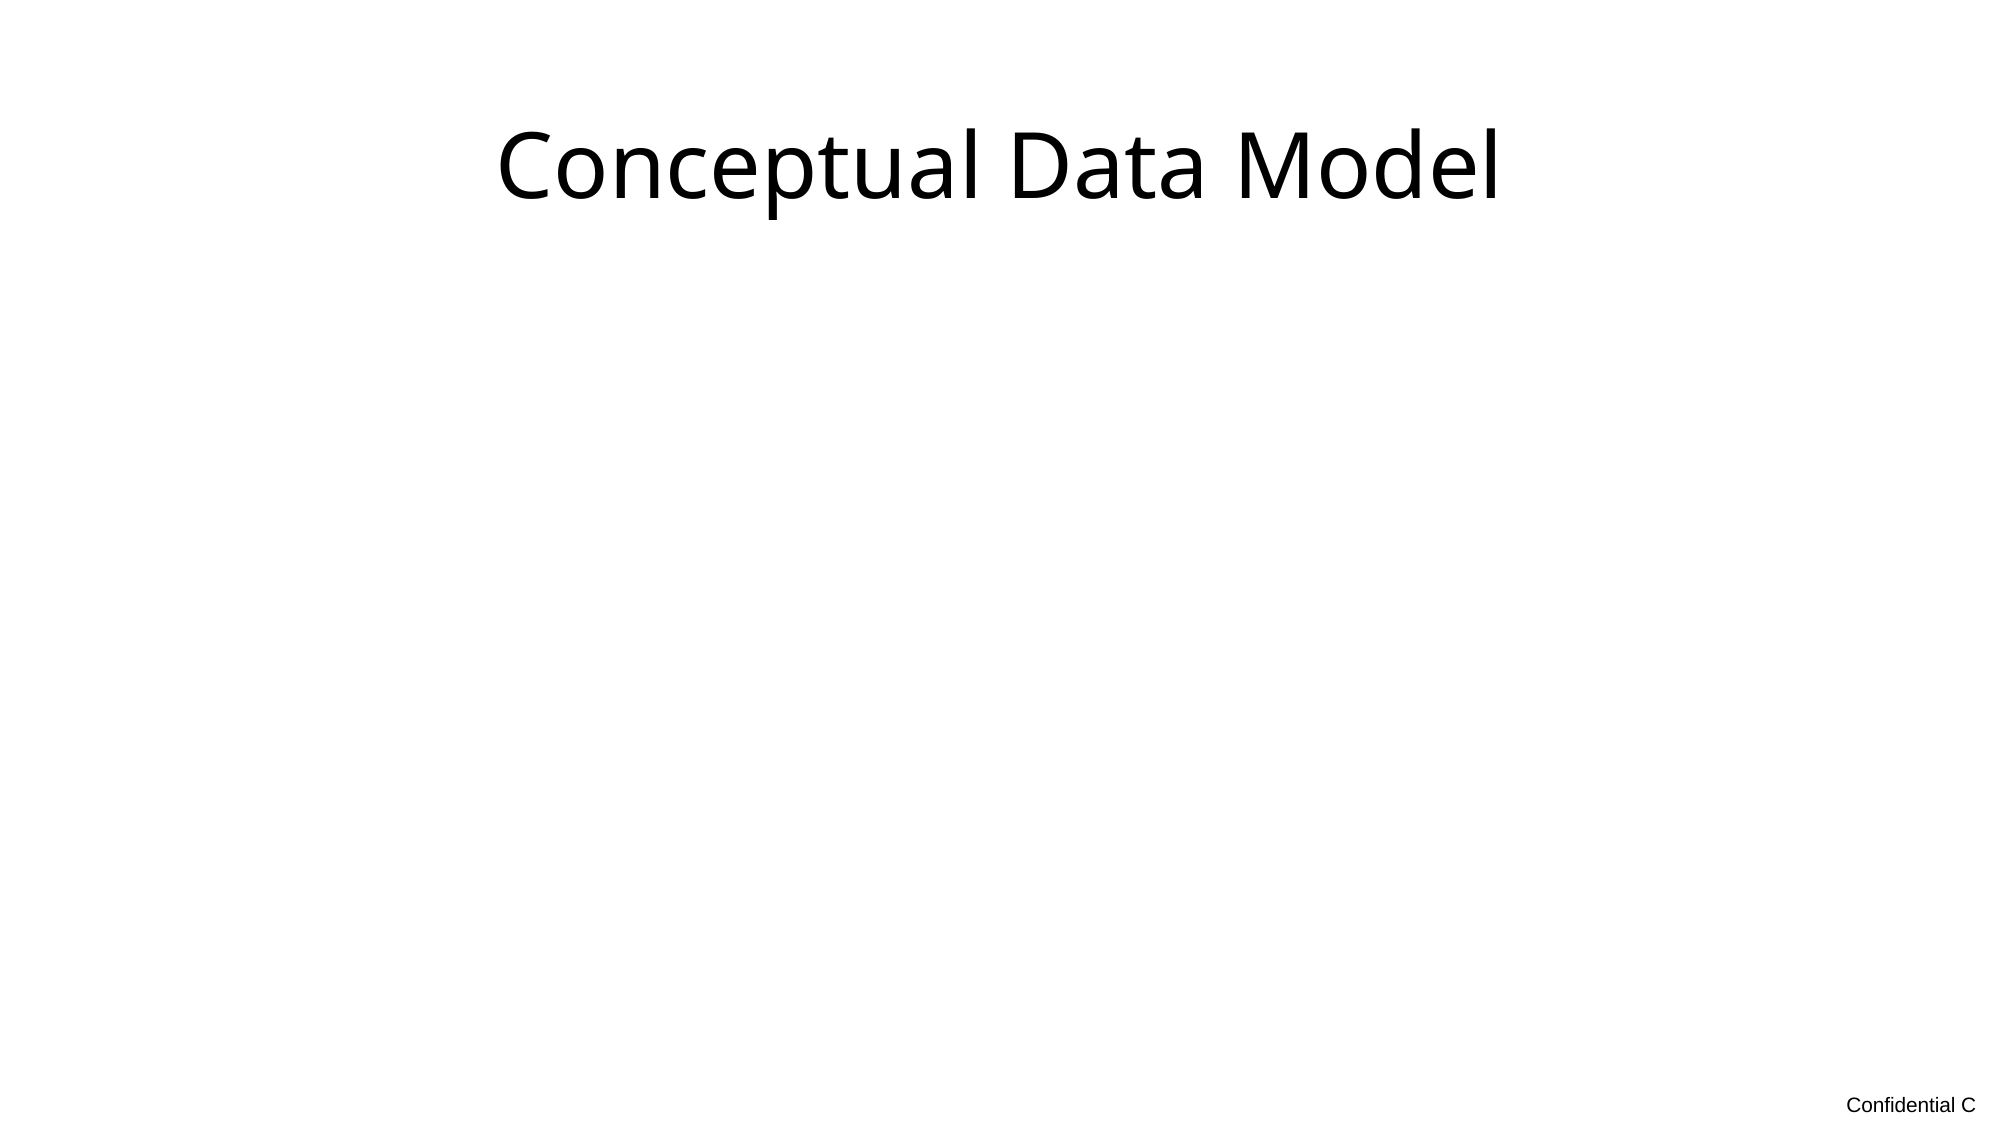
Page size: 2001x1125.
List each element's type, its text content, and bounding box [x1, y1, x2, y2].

title Conceptual Data Model [137, 59, 1863, 278]
